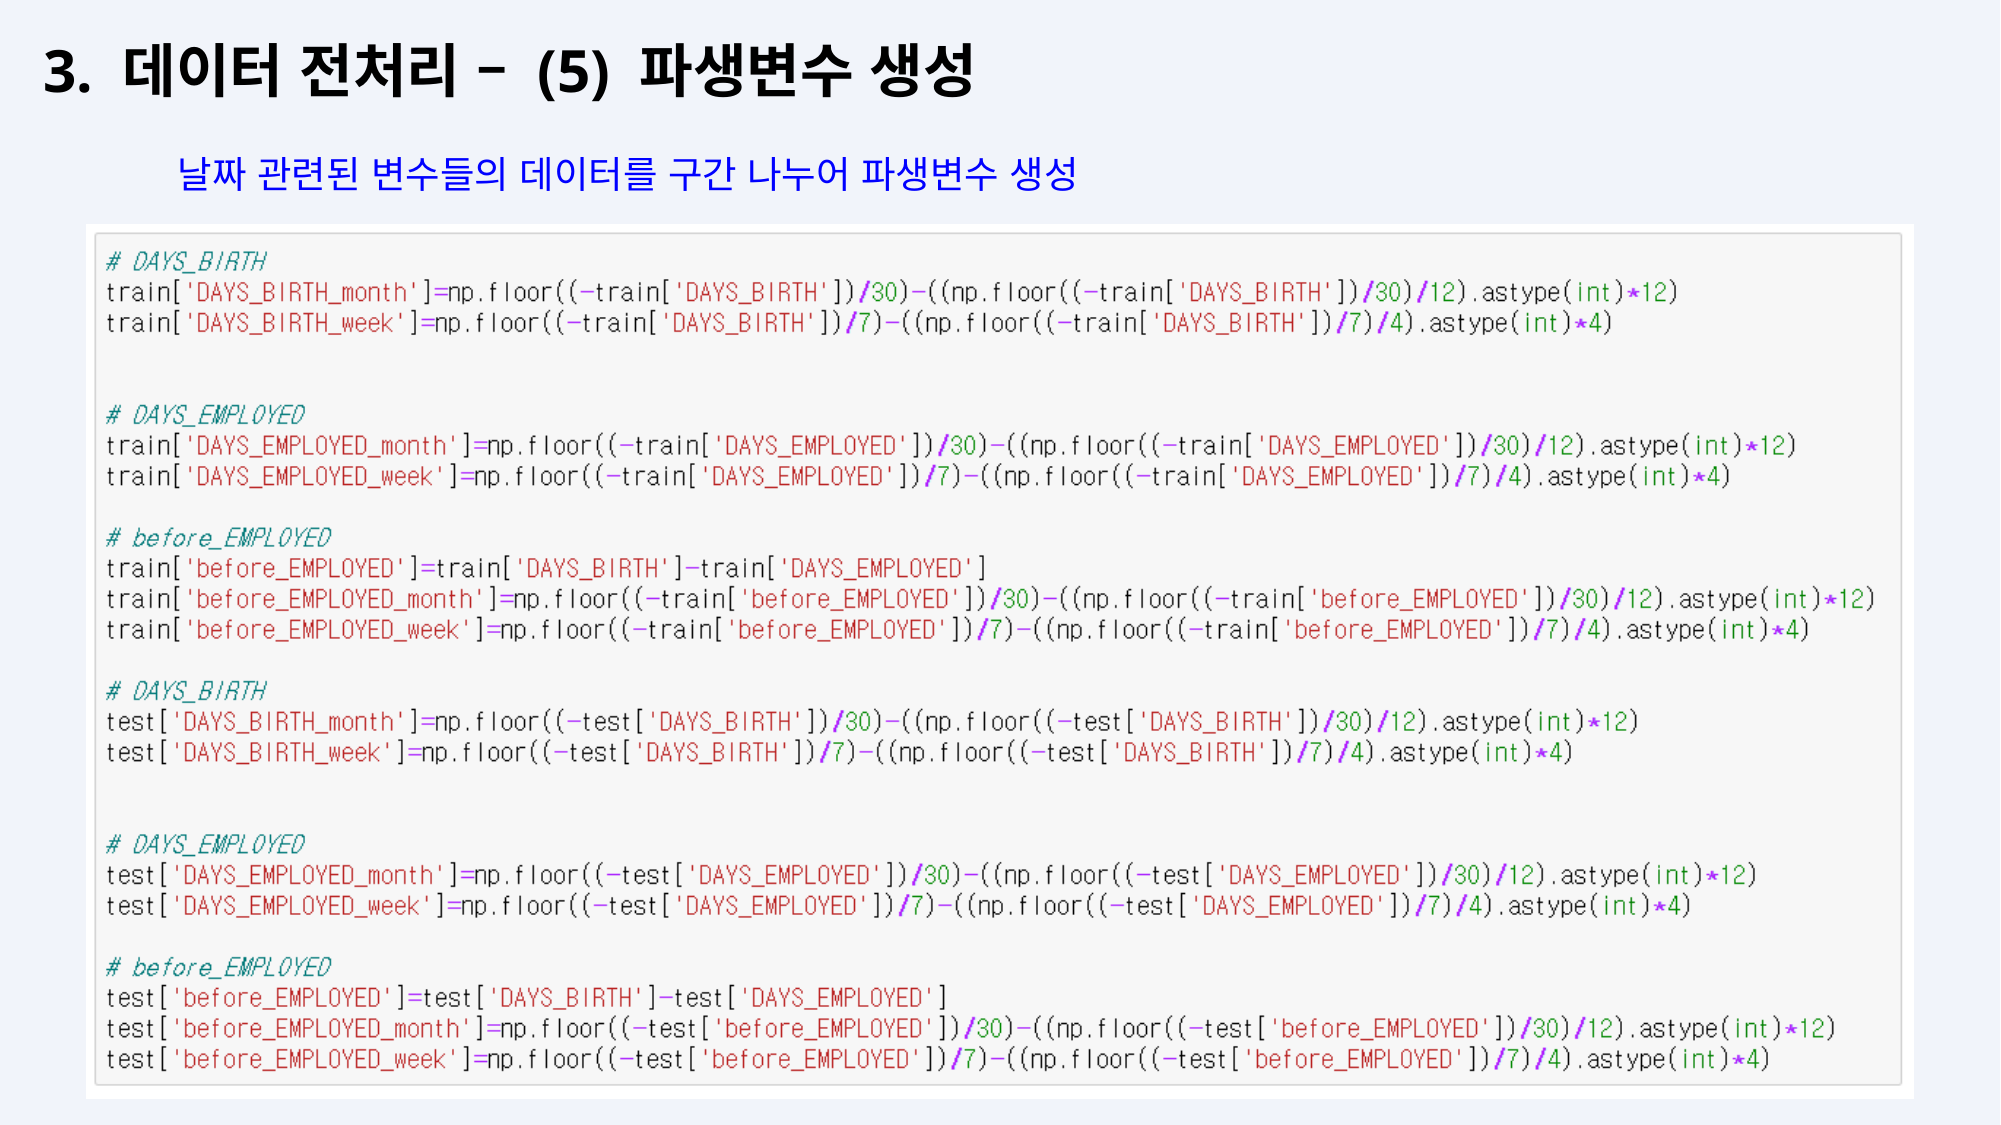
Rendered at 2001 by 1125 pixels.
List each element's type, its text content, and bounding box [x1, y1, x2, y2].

picture [86, 224, 1914, 1099]
text_box 날짜 관련된 변수들의 데이터를 구간 나누어 파생변수 생성 [163, 143, 1095, 204]
text_box 3. 데이터 전처리 – (5) 파생변수 생성 [28, 26, 1487, 111]
